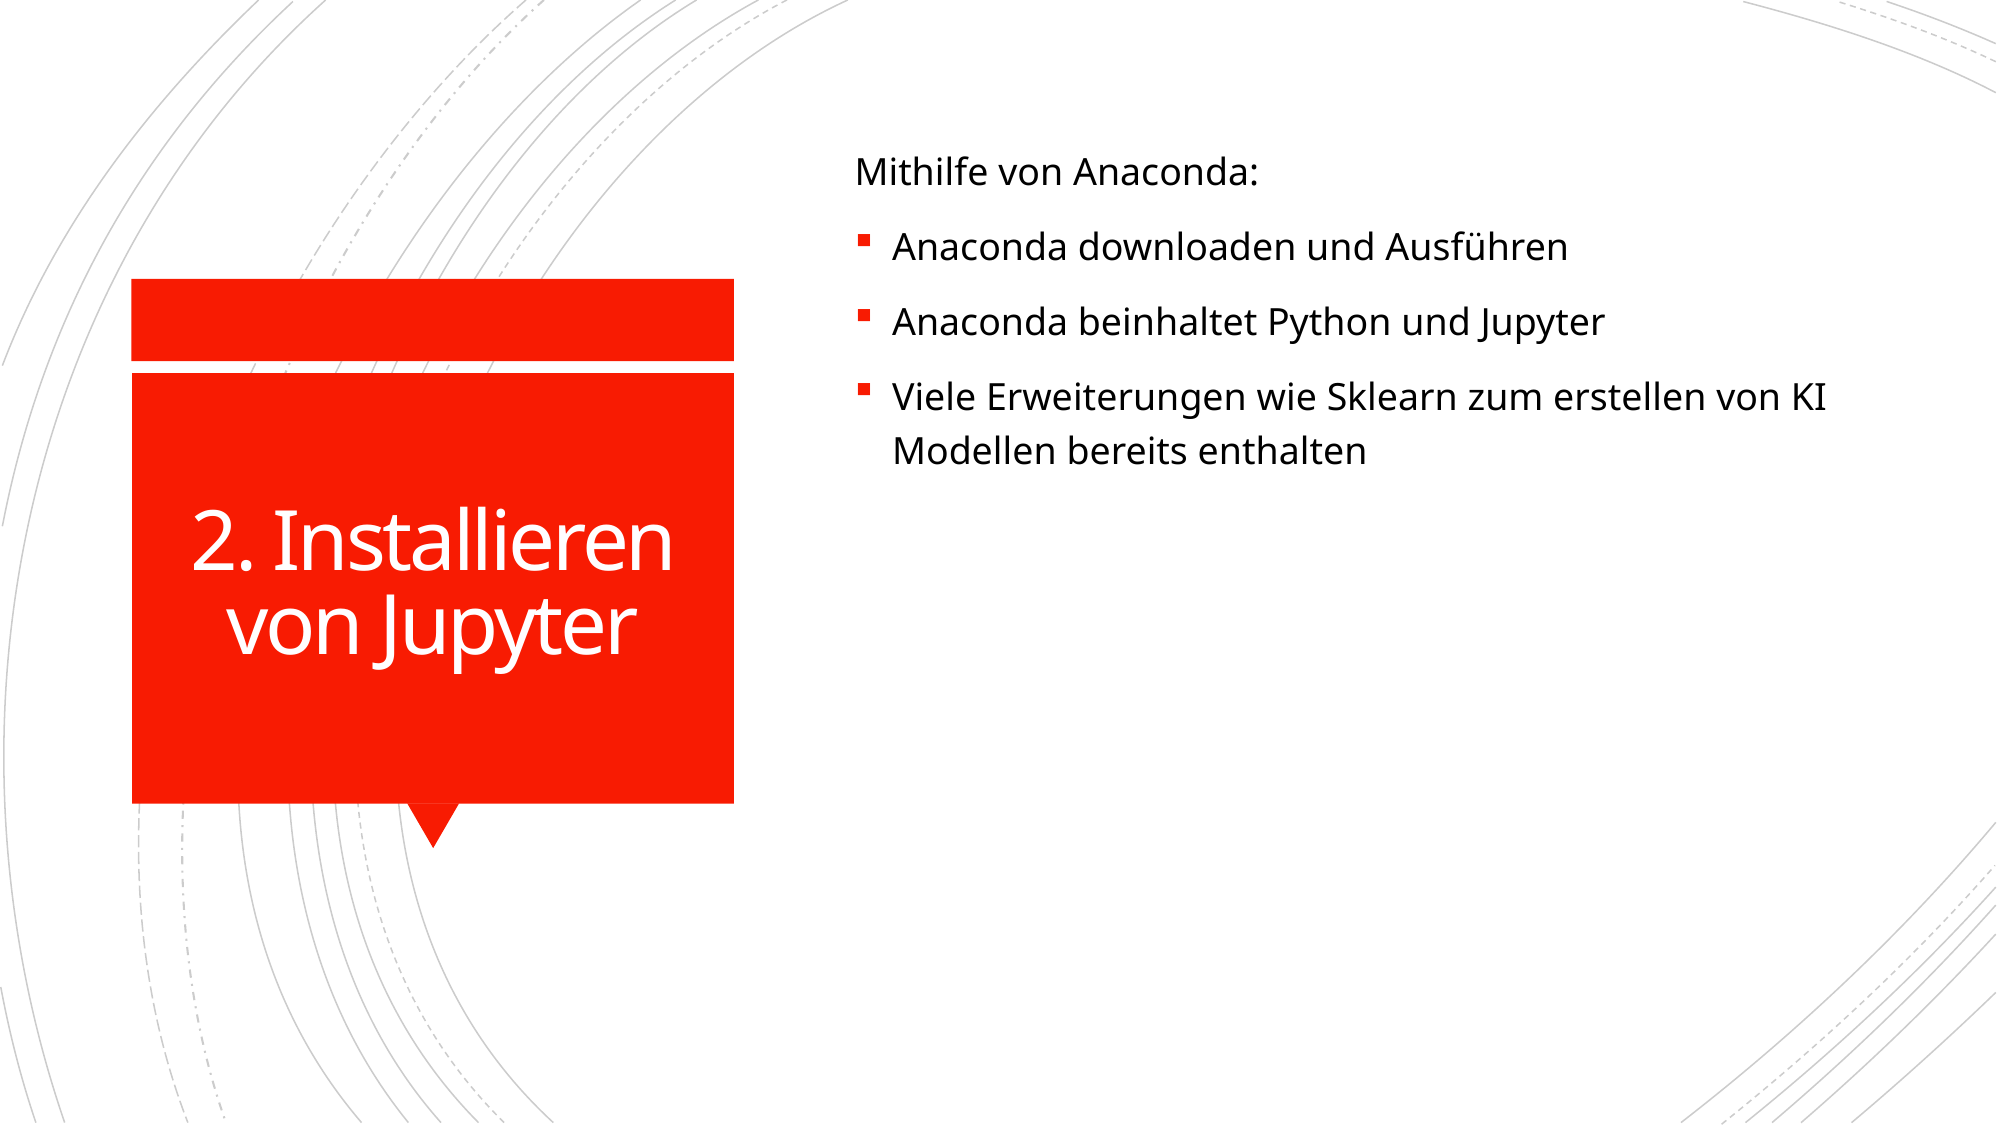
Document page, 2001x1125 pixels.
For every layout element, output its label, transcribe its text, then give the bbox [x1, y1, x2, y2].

title 2. Installieren von Jupyter [145, 385, 720, 789]
list Mithilfe von Anaconda: Anaconda downloaden und Ausführen Anaconda beinhaltet Python und Jupyter Viele Erweiterungen wie Sklearn zum erstellen von KI Modellen bereits enthalten [839, 131, 1871, 993]
